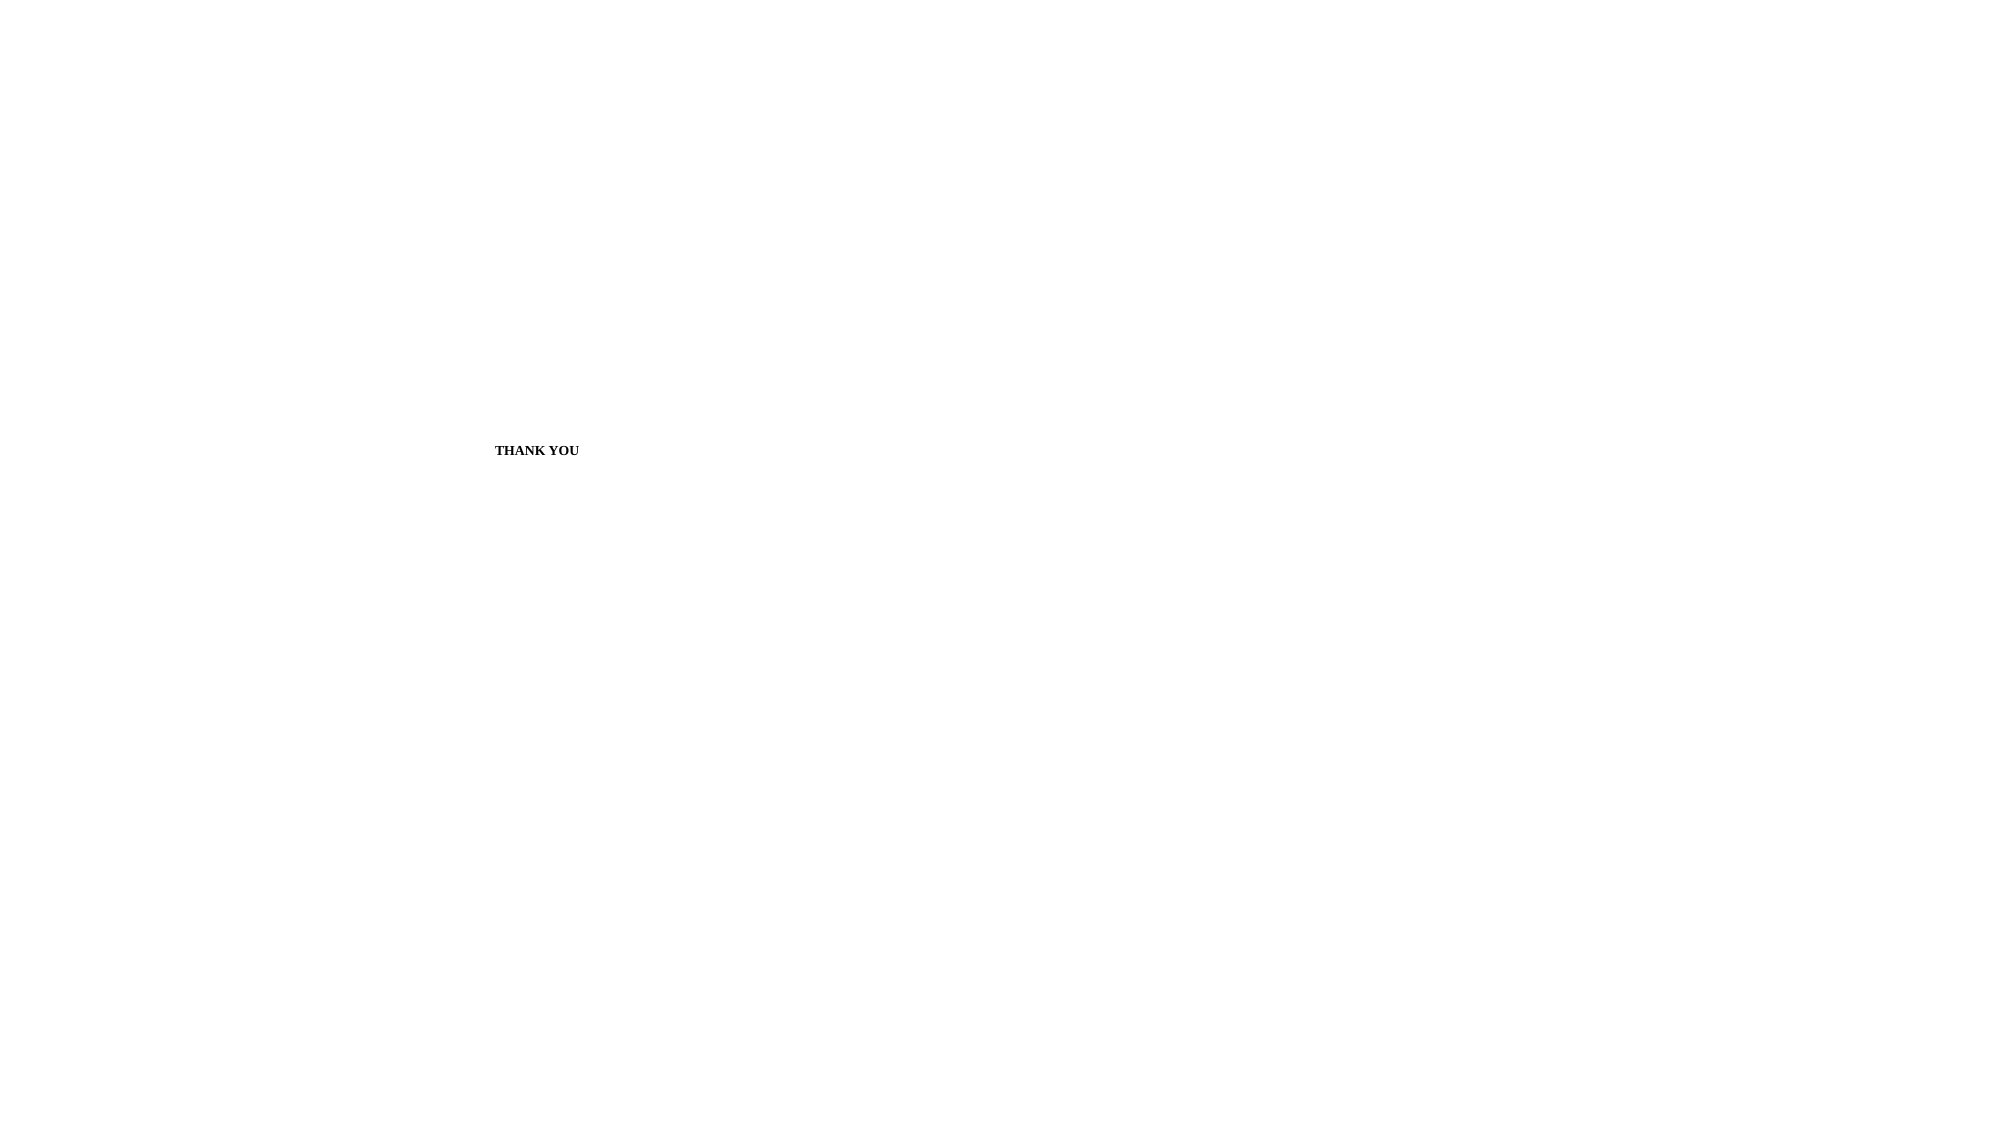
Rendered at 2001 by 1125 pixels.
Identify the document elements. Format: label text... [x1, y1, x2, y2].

title THANK YOU [430, 390, 2000, 468]
